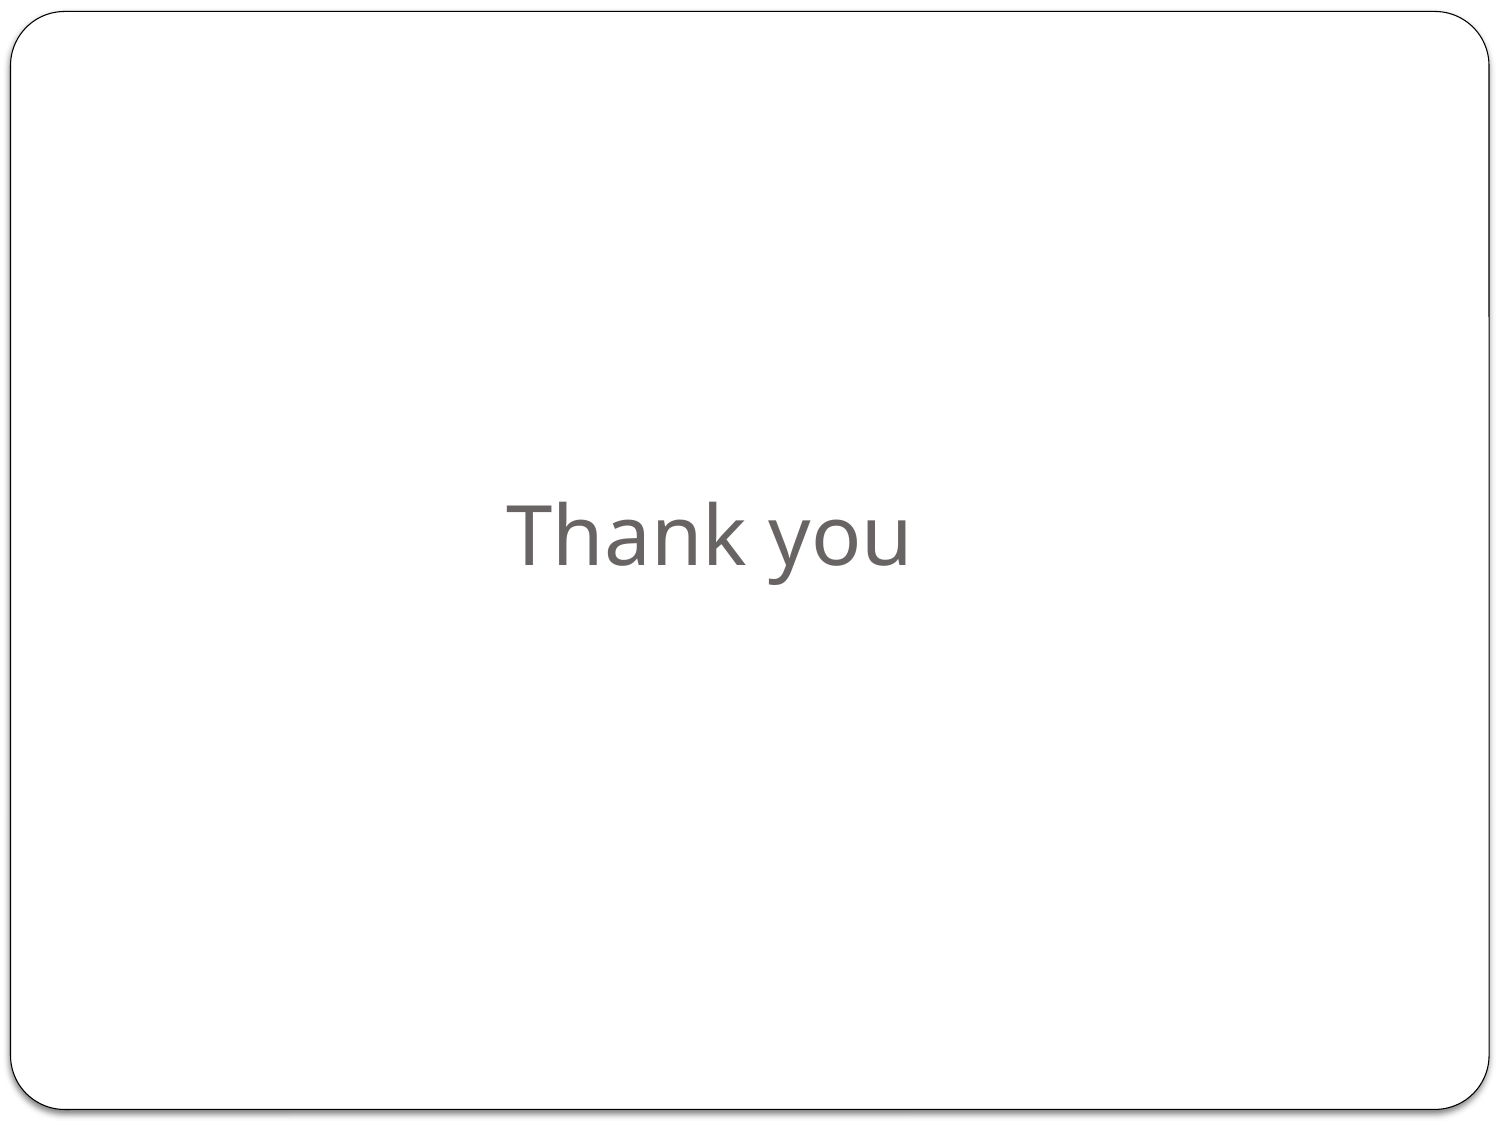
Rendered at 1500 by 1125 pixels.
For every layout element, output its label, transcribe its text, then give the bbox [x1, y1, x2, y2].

title Thank you [492, 410, 1500, 598]
